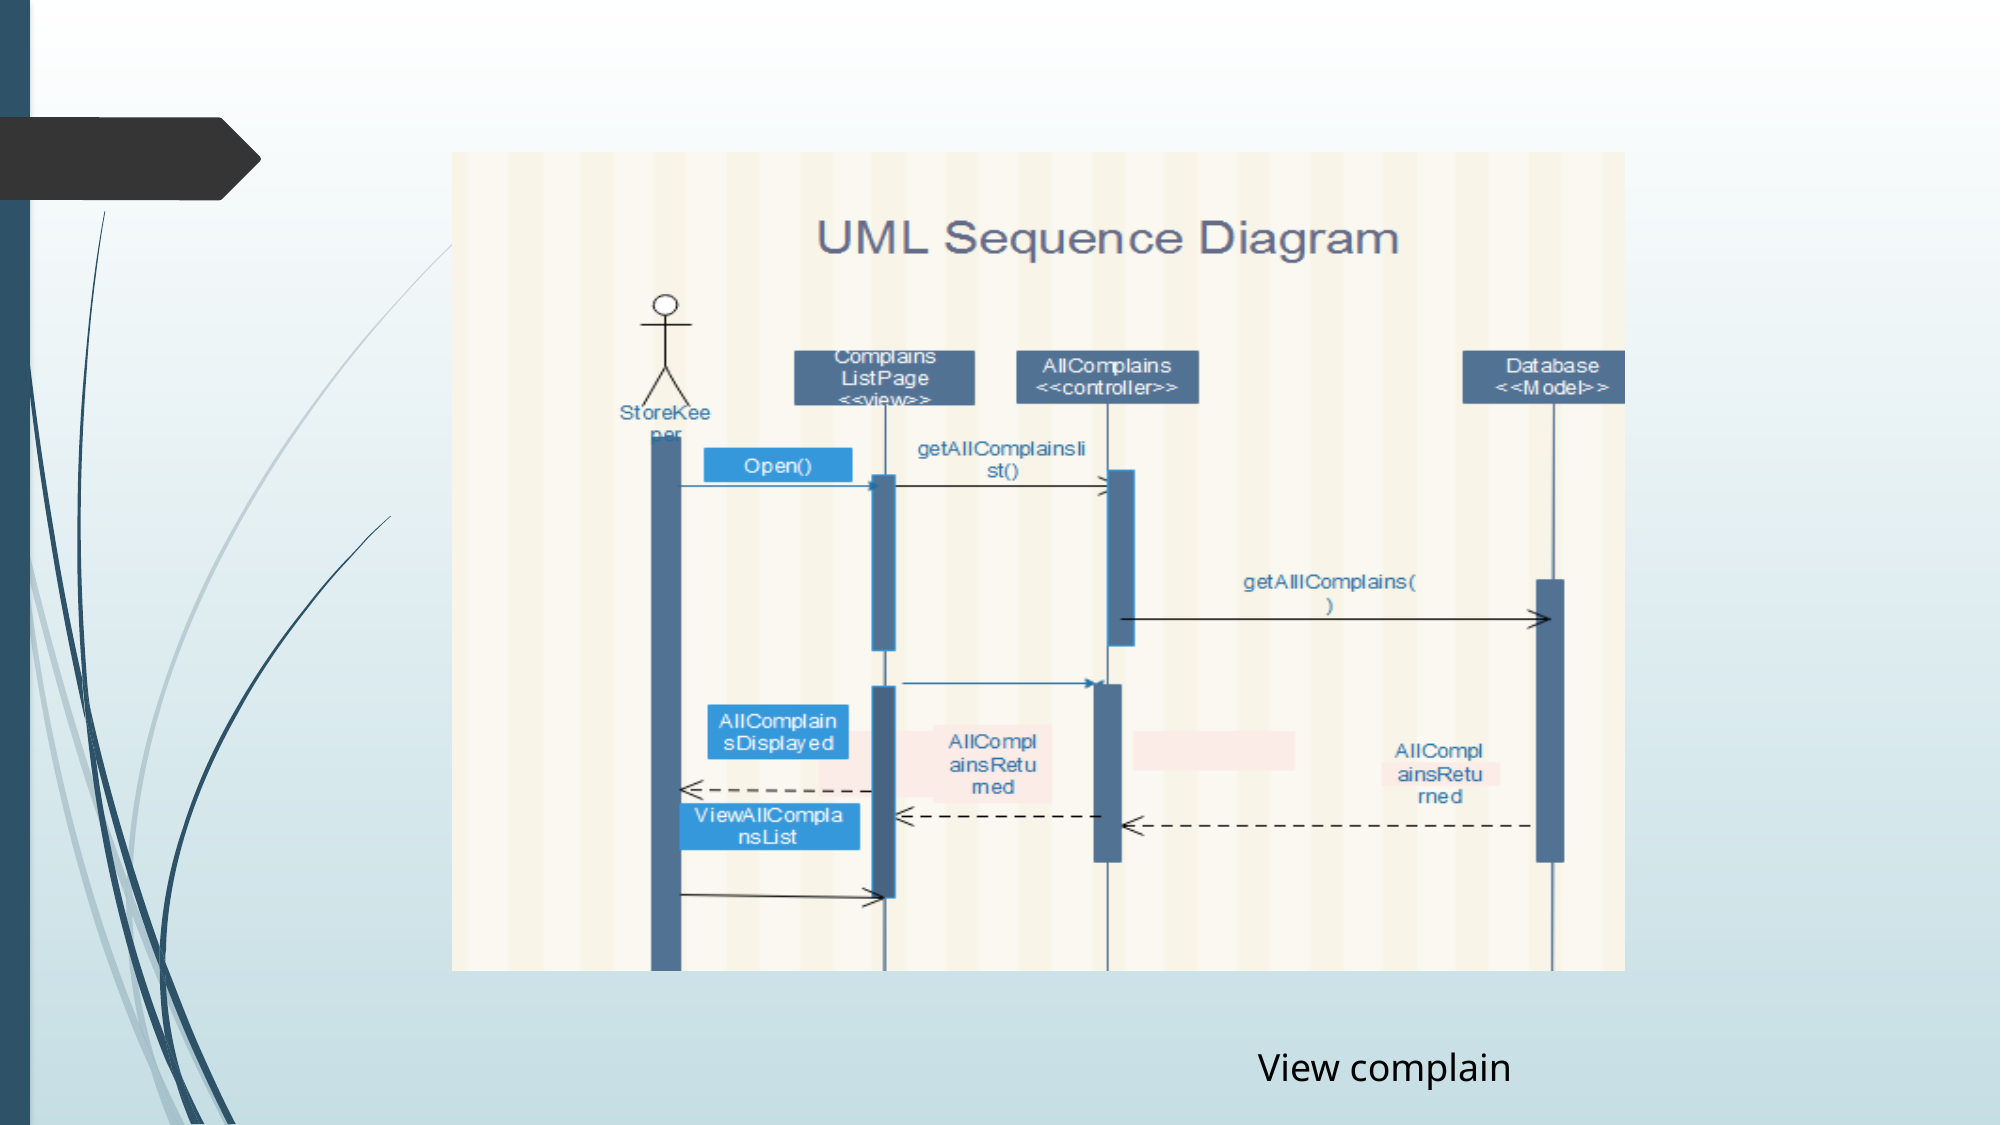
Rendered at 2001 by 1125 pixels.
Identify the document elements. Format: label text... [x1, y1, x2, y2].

picture [451, 151, 1626, 972]
text_box View complain [1243, 1036, 1662, 1097]
